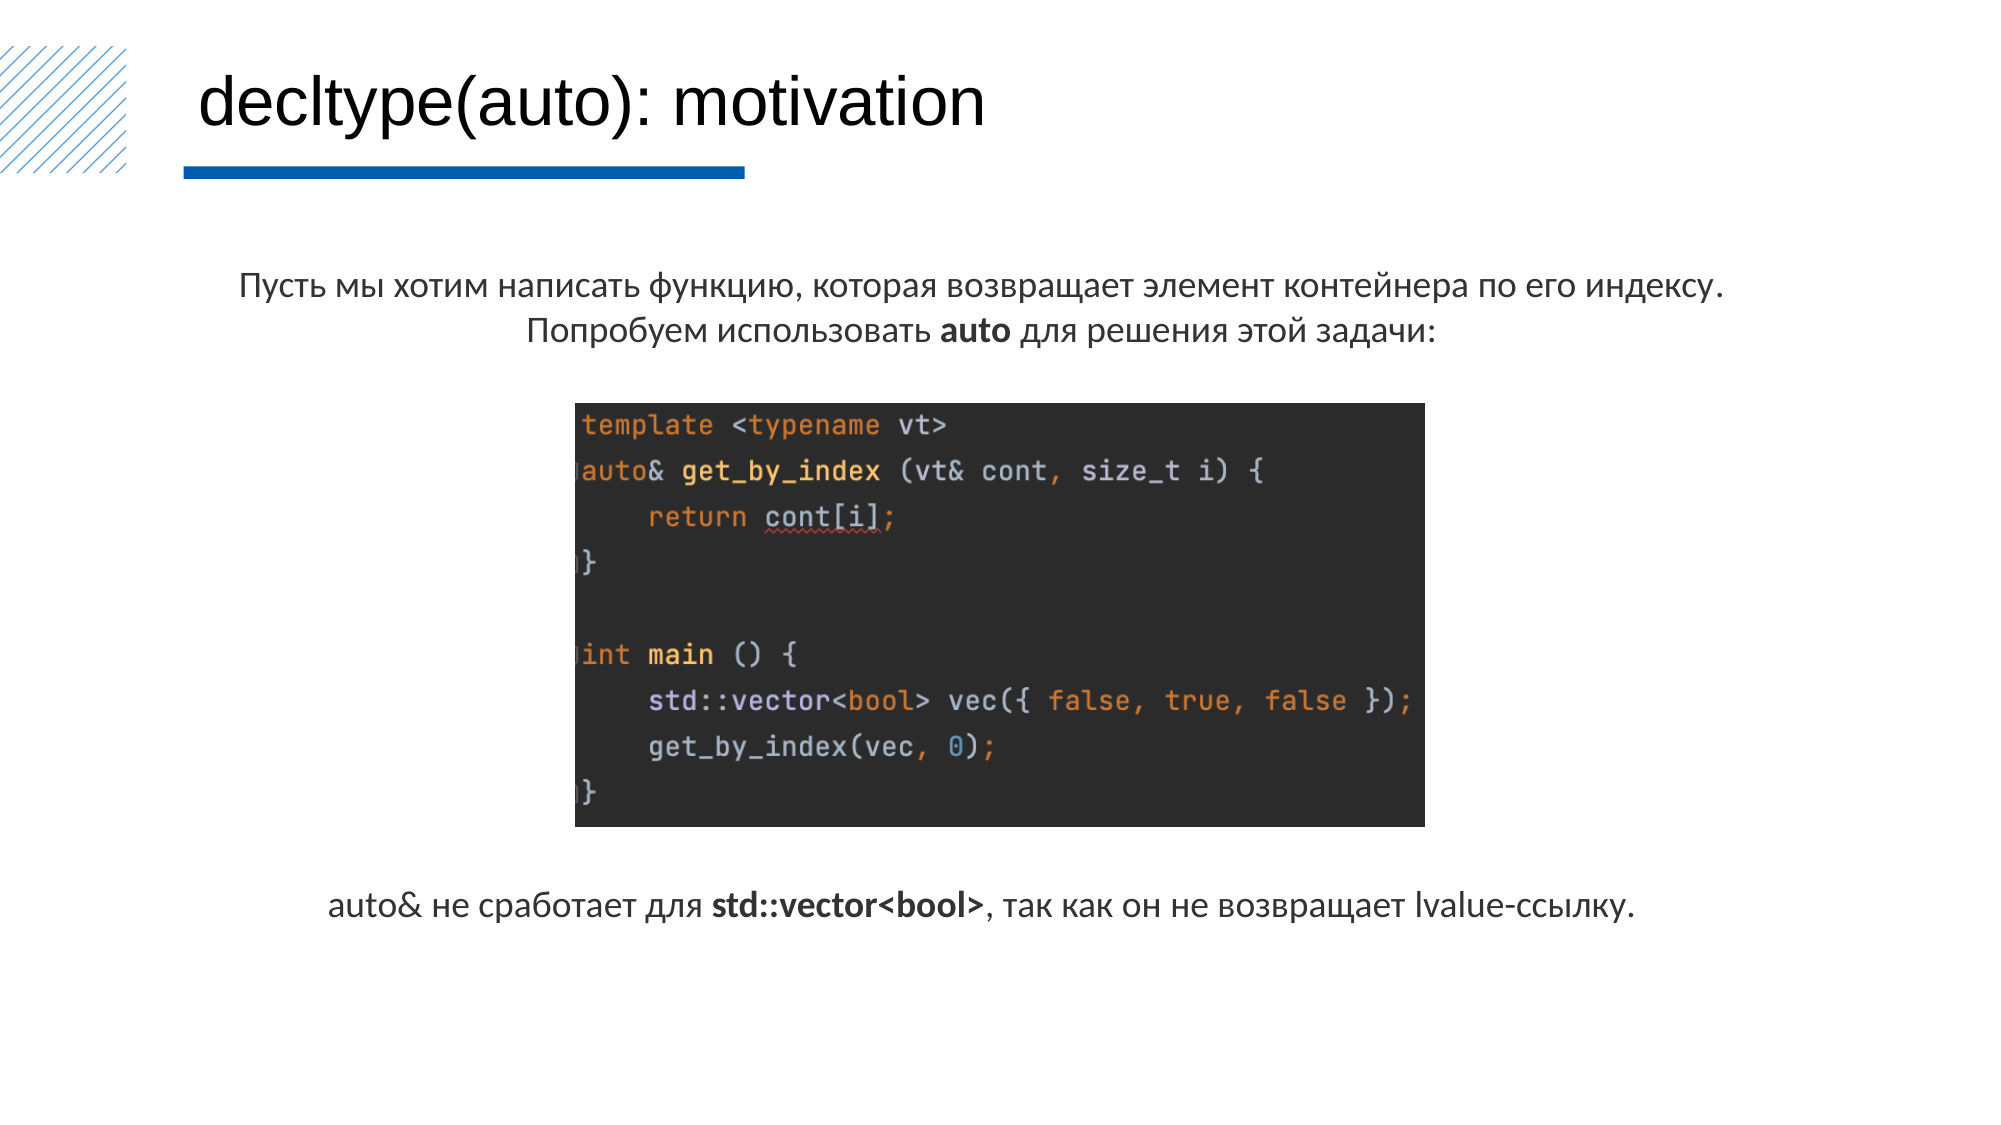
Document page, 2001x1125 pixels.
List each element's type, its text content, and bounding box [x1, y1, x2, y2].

text_box auto& не сработает для std::vector<bool>, так как он не возвращает lvalue-ссылку. [183, 872, 1780, 933]
text_box Пусть мы хотим написать функцию, которая возвращает элемент контейнера по его индексу. Попробуем использовать auto для решения этой задачи: [183, 252, 1780, 358]
list decltype(auto): motivation [183, 58, 1780, 149]
picture [0, 46, 126, 173]
picture [574, 403, 1426, 827]
